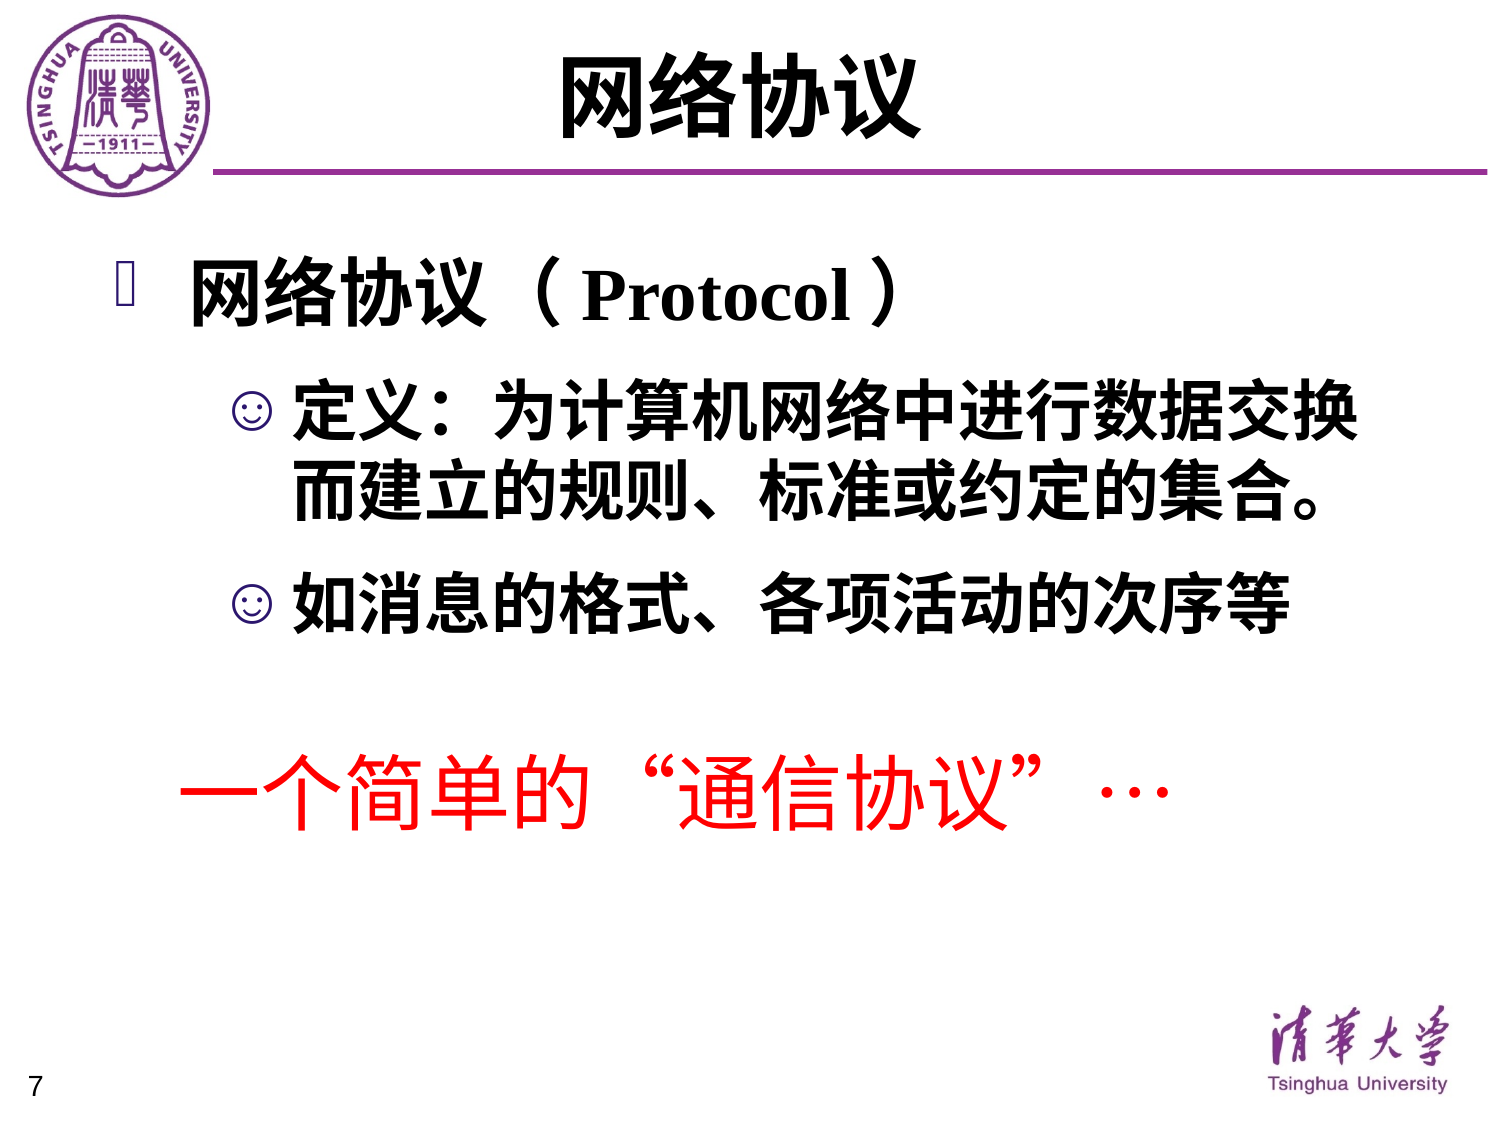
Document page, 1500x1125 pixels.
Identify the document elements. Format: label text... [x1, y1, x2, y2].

title 网络协议 [24, 37, 1476, 151]
text_box 一个简单的“通信协议”… [162, 733, 1300, 849]
picture [24, 12, 213, 37]
picture [24, 151, 213, 200]
picture [1262, 999, 1454, 1101]
text_box 网络协议（Protocol） 定义：为计算机网络中进行数据交换而建立的规则、标准或约定的集合。 如消息的格式、各项活动的次序等 [99, 237, 1413, 975]
footer 7 [12, 1059, 176, 1125]
